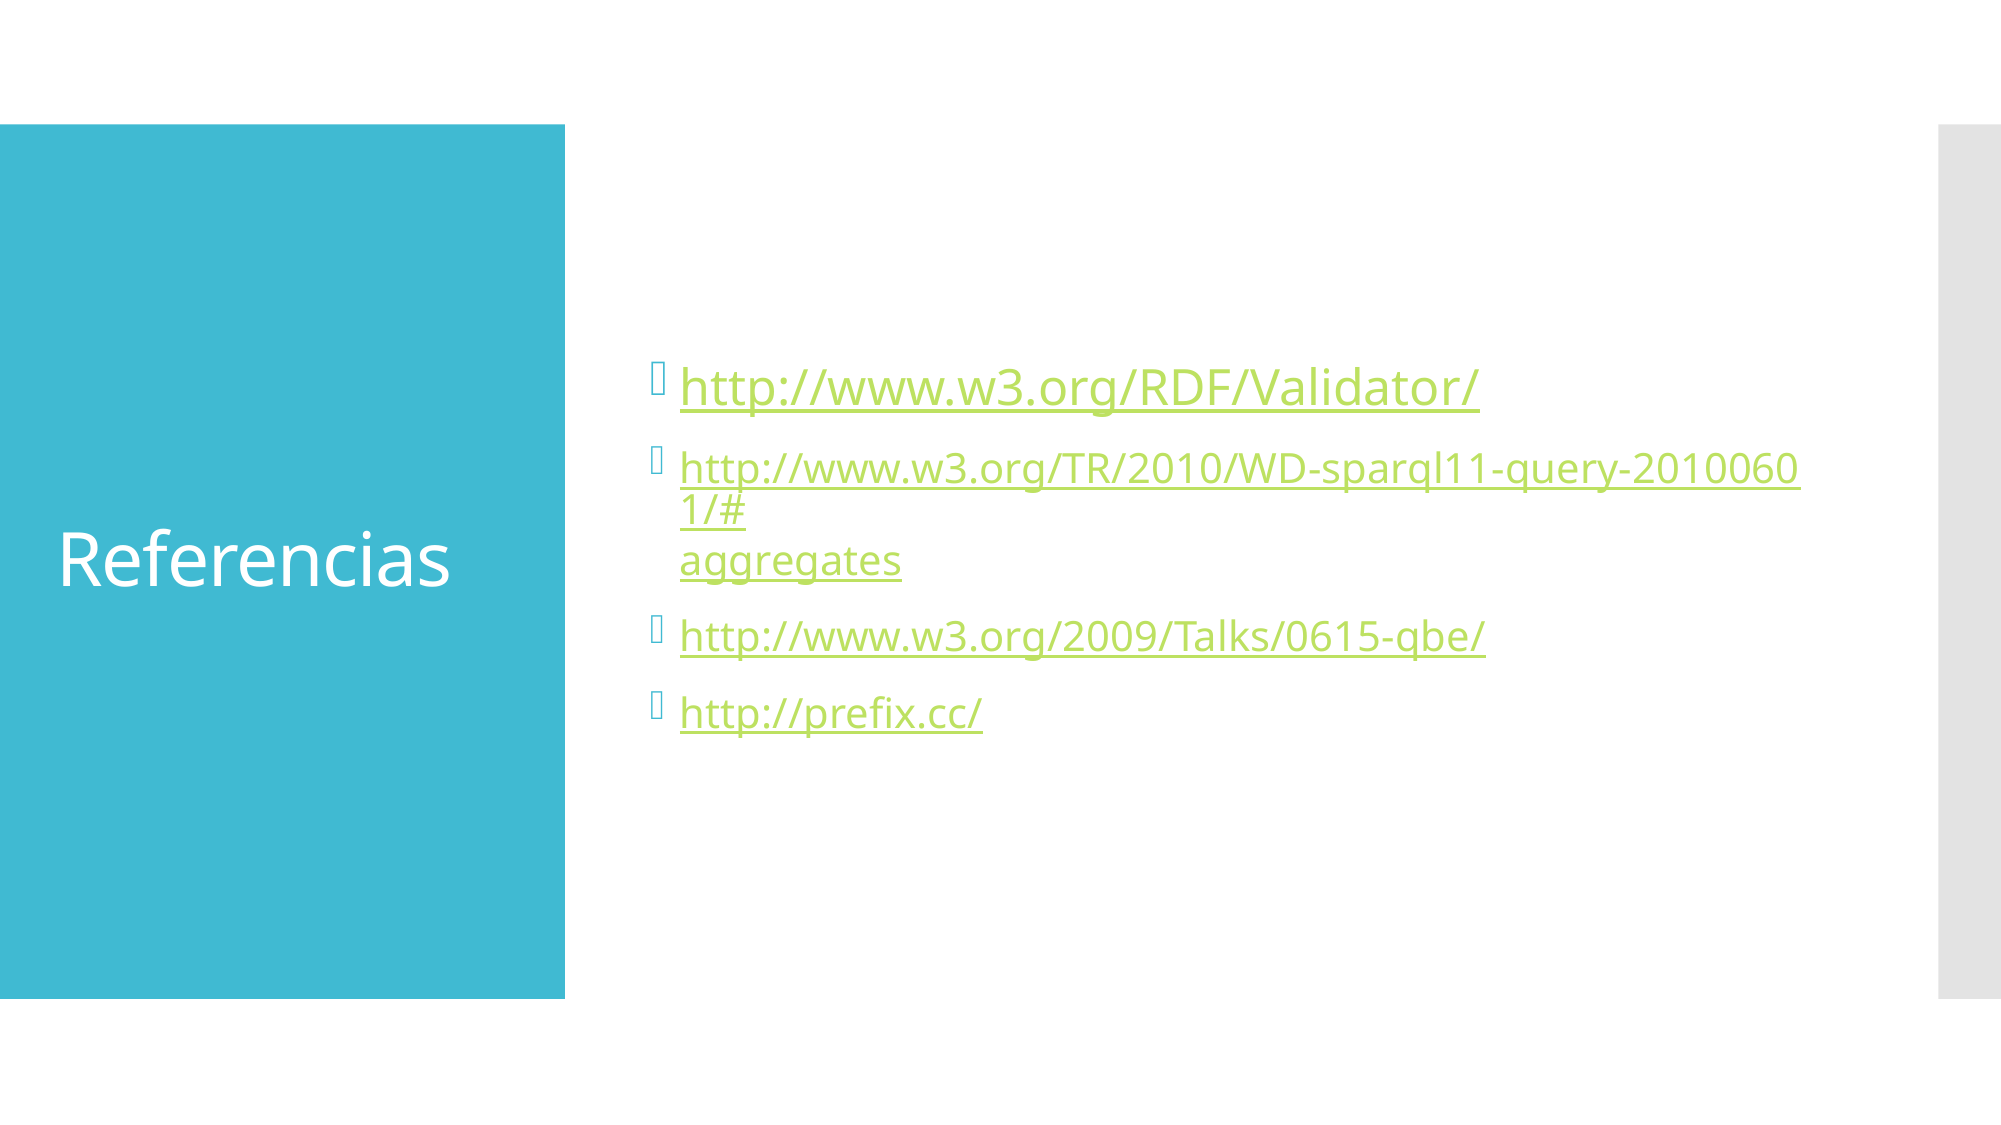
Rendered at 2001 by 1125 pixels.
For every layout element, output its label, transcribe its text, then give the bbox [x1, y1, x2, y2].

title Referencias [41, 184, 525, 940]
list http://www.w3.org/RDF/Validator/ http://www.w3.org/TR/2010/WD-sparql11-query-20100601/#aggregates http://www.w3.org/2009/Talks/0615-qbe/ http://prefix.cc/ [634, 141, 1835, 982]
